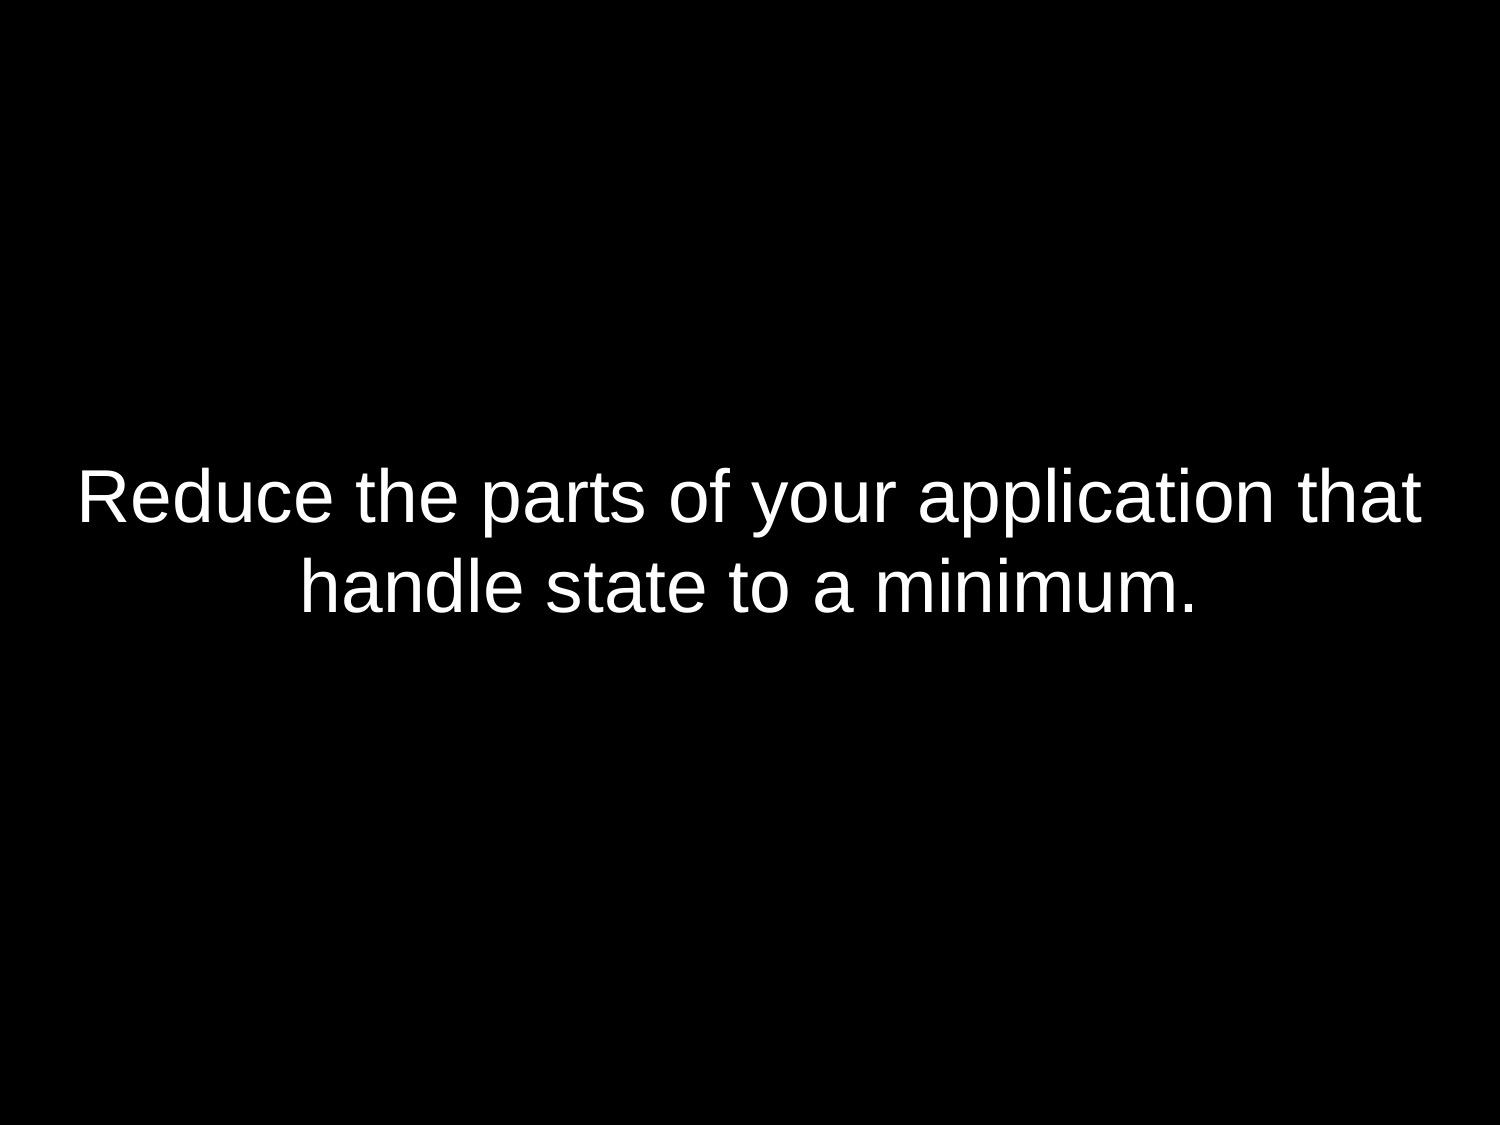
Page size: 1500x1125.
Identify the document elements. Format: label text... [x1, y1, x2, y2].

title Reduce the parts of your application that handle state to a minimum. [33, 430, 1467, 645]
